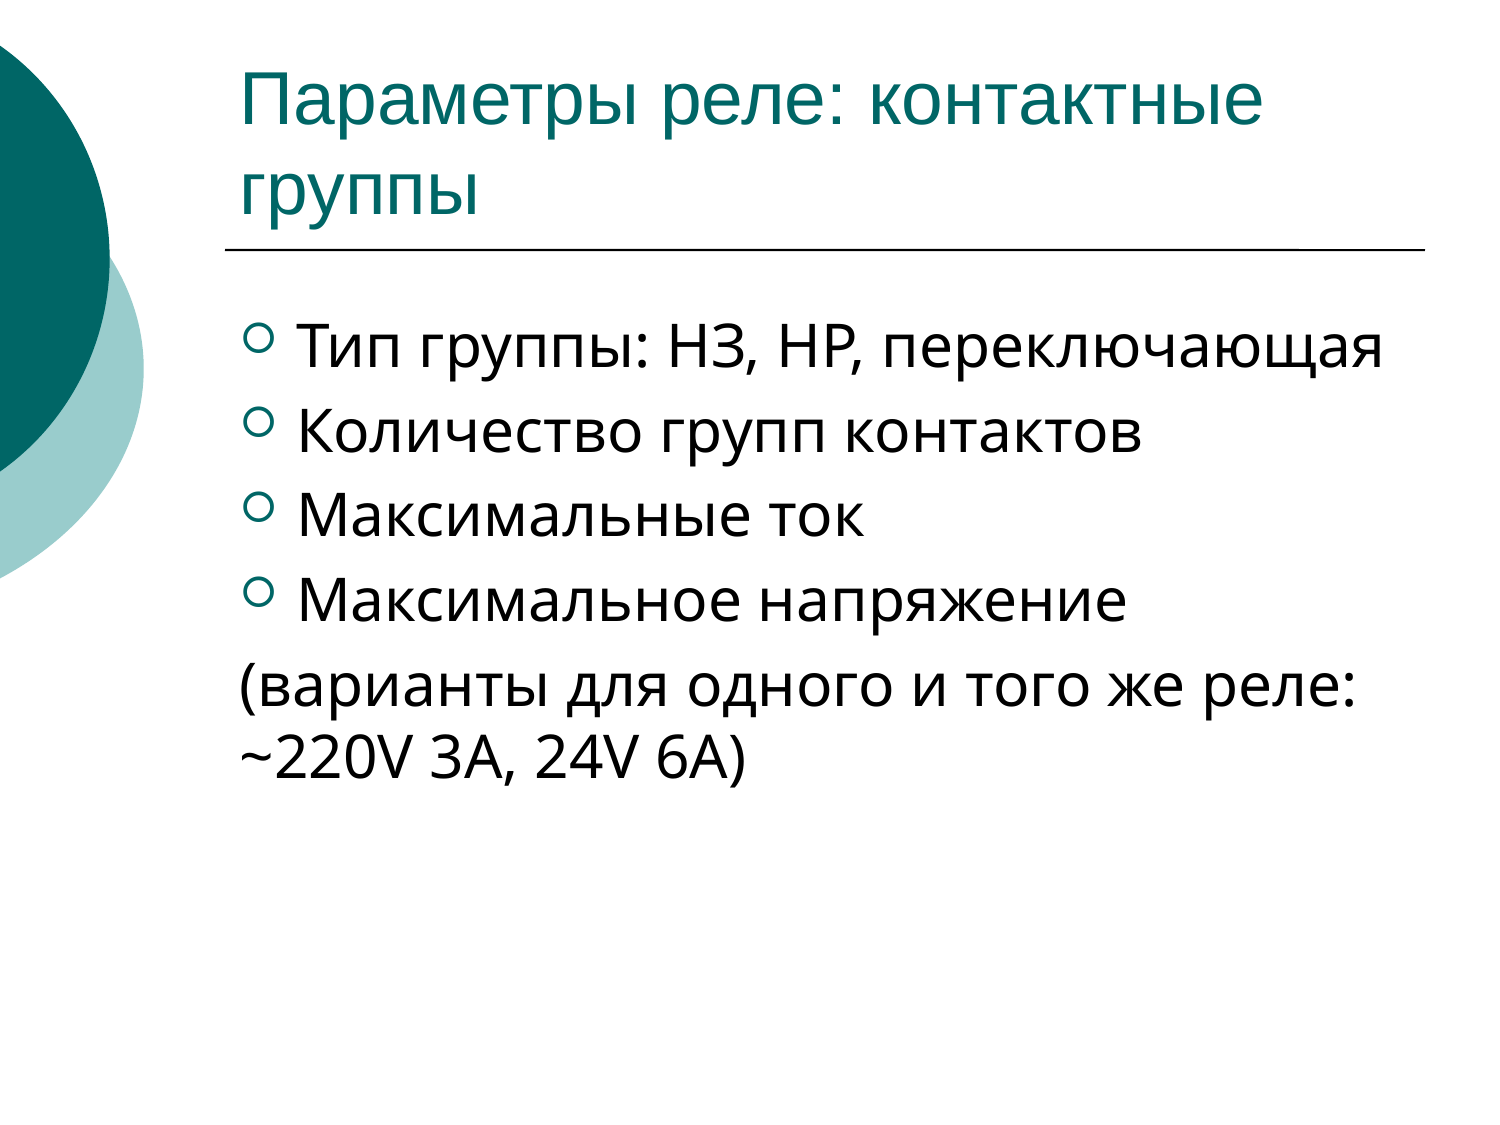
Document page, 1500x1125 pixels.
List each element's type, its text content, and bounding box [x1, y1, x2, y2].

list Тип группы: НЗ, НР, переключающая Количество групп контактов Максимальные ток Максимальное напряжение (варианты для одного и того же реле: ~220V 3A, 24V 6A) [224, 299, 1425, 975]
title Параметры реле: контактные группы [224, 49, 1425, 237]
